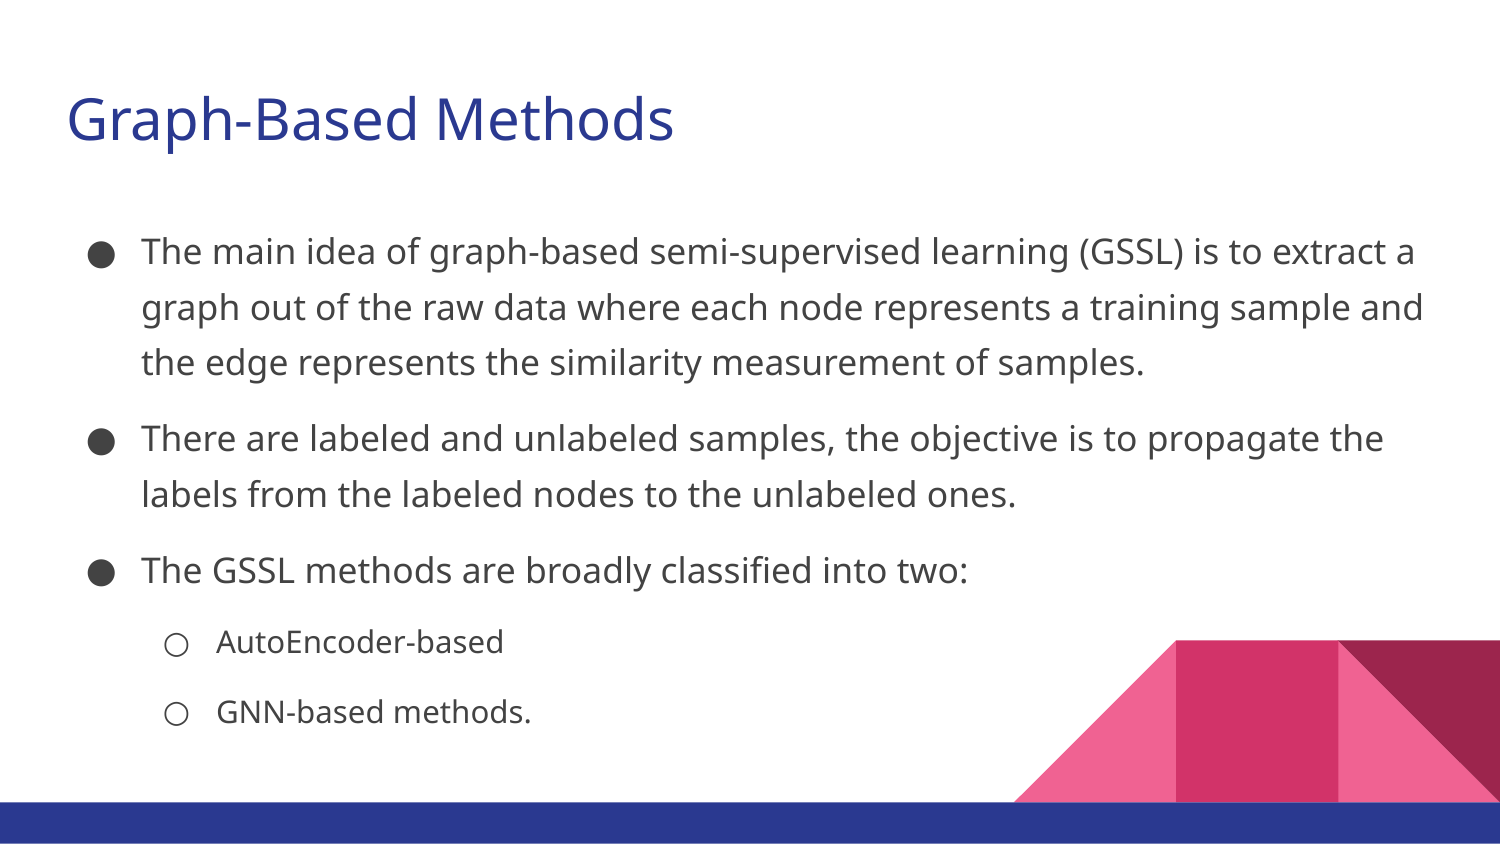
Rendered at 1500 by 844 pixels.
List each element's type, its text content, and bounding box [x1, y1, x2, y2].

title Graph-Based Methods [51, 67, 1449, 167]
list The main idea of graph-based semi-supervised learning (GSSL) is to extract a graph out of the raw data where each node represents a training sample and the edge represents the similarity measurement of samples. There are labeled and unlabeled samples, the objective is to propagate the labels from the labeled nodes to the unlabeled ones. The GSSL methods are broadly classified into two: AutoEncoder-based GNN-based methods. [51, 201, 1449, 750]
